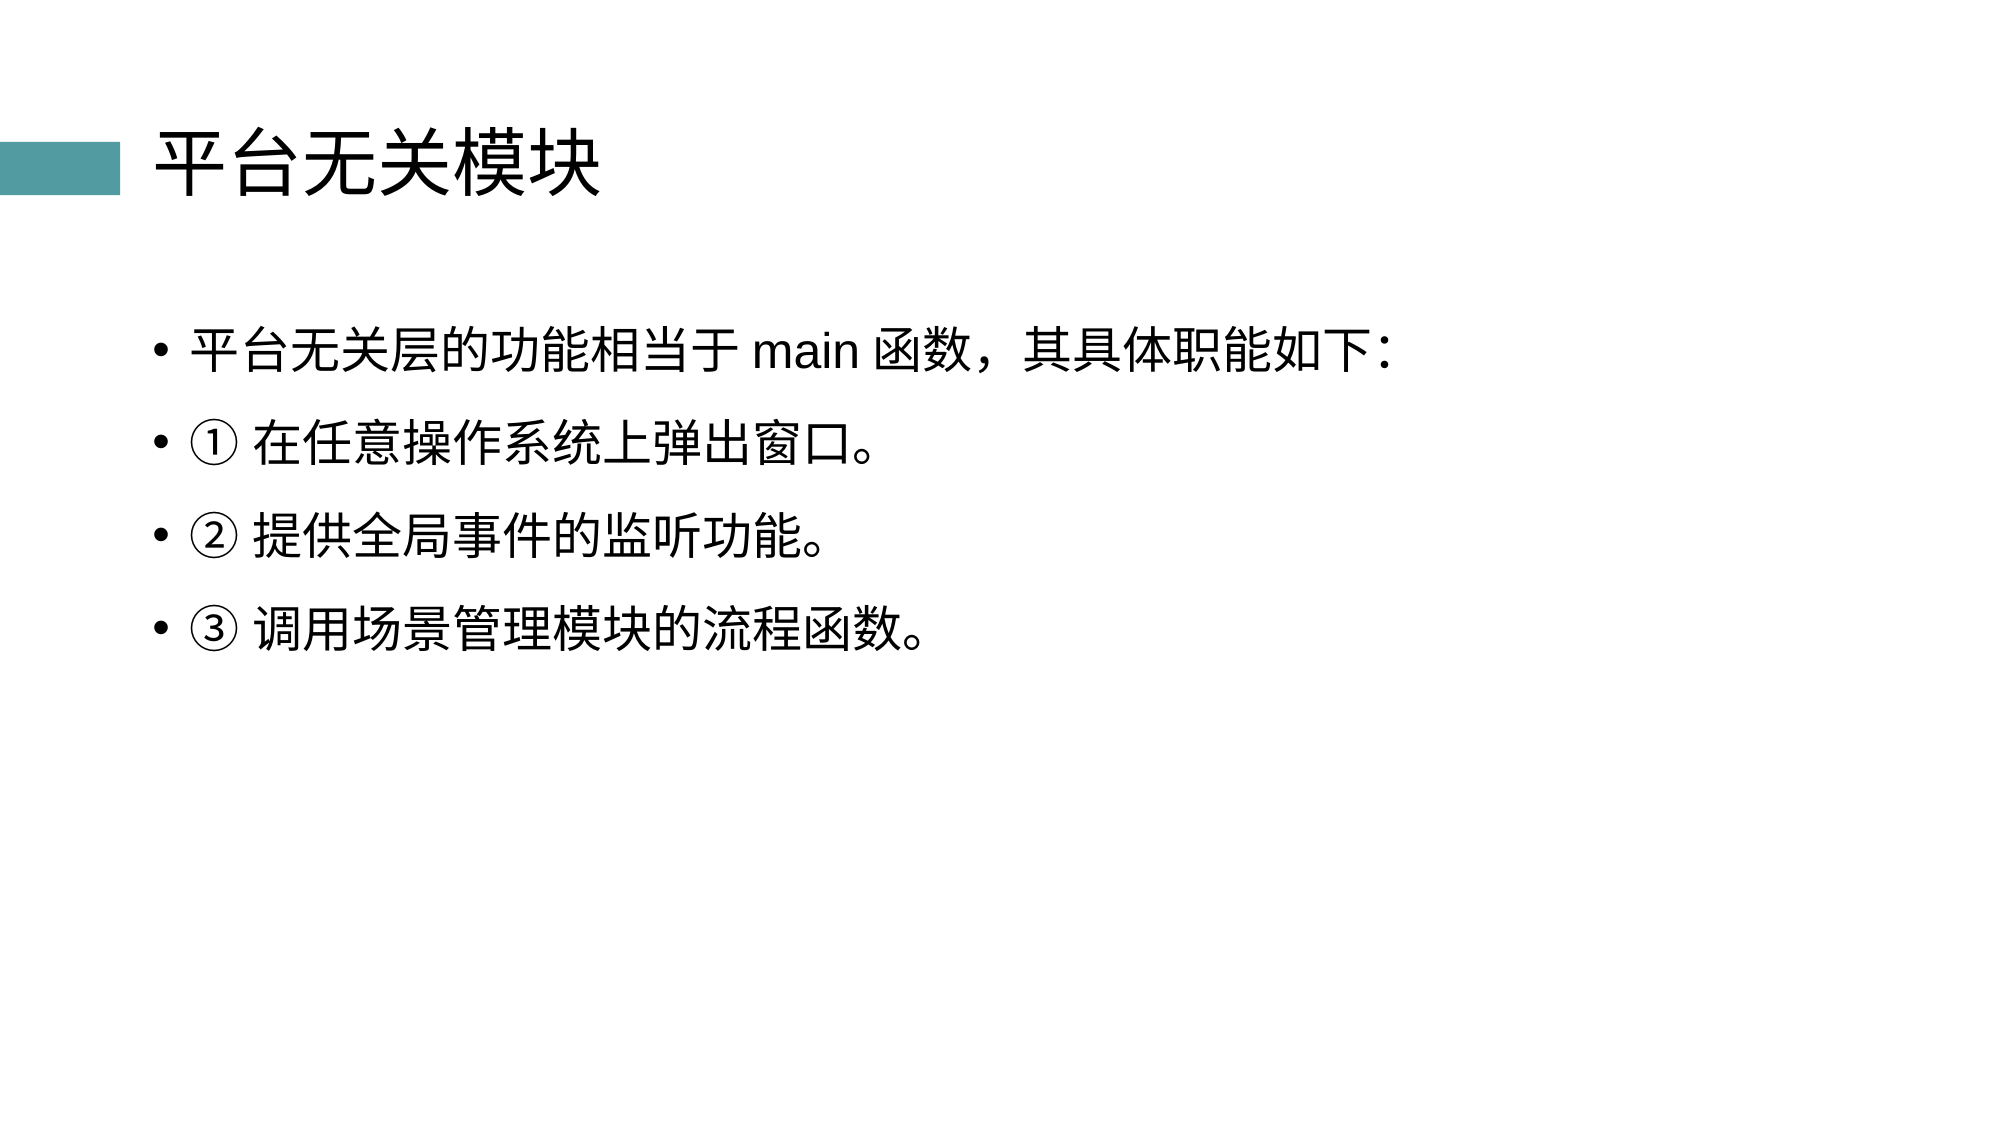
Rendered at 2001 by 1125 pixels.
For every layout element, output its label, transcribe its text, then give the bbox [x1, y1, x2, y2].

title 平台无关模块 [137, 79, 1906, 315]
list 平台无关层的功能相当于main函数，其具体职能如下： ①在任意操作系统上弹出窗口。 ②提供全局事件的监听功能。 ③调用场景管理模块的流程函数。 [137, 299, 1863, 1014]
